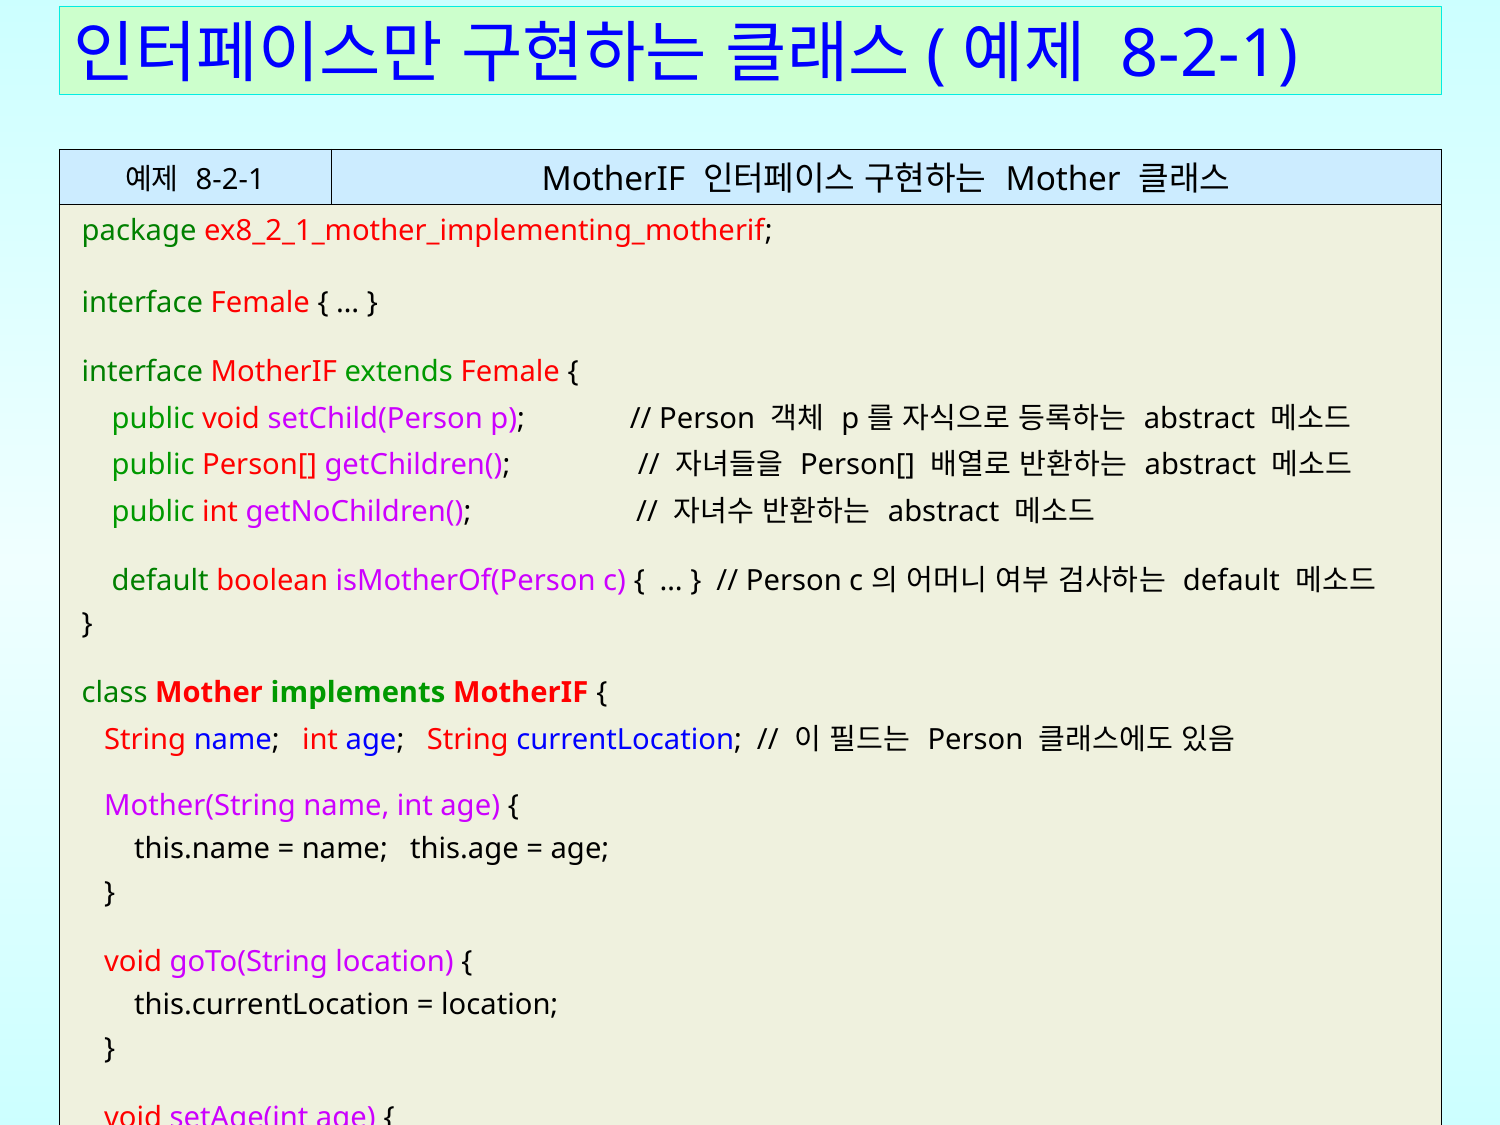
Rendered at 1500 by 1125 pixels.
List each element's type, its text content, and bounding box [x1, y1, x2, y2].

table_cell package ex8_2_1_mother_implementing_motherif; interface Female { … } interface MotherIF extends Female { public void setChild(Person p); // Person 객체 p를 자식으로 등록하는 abstract 메소드 public Person[] getChildren(); // 자녀들을 Person[] 배열로 반환하는 abstract 메소드 public int getNoChildren(); // 자녀수 반환하는 abstract 메소드 default boolean isMotherOf(Person c) { … } // Person c의 어머니 여부 검사하는 default 메소드 } class Mother implements MotherIF { String name; int age; String currentLocation; // 이 필드는 Person 클래스에도 있음 Mother(String name, int age) { this.name = name; this.age = age; } void goTo(String location) { this.currentLocation = location; } void setAge(int age) { this.age = age; } [60, 205, 1441, 1125]
title 인터페이스만 구현하는 클래스(예제 8-2-1) [58, 75, 1442, 95]
text_box [0, 0, 1500, 75]
table_header 예제 8-2-1 [60, 150, 331, 204]
table_header MotherIF 인터페이스 구현하는 Mother 클래스 [332, 150, 1441, 204]
